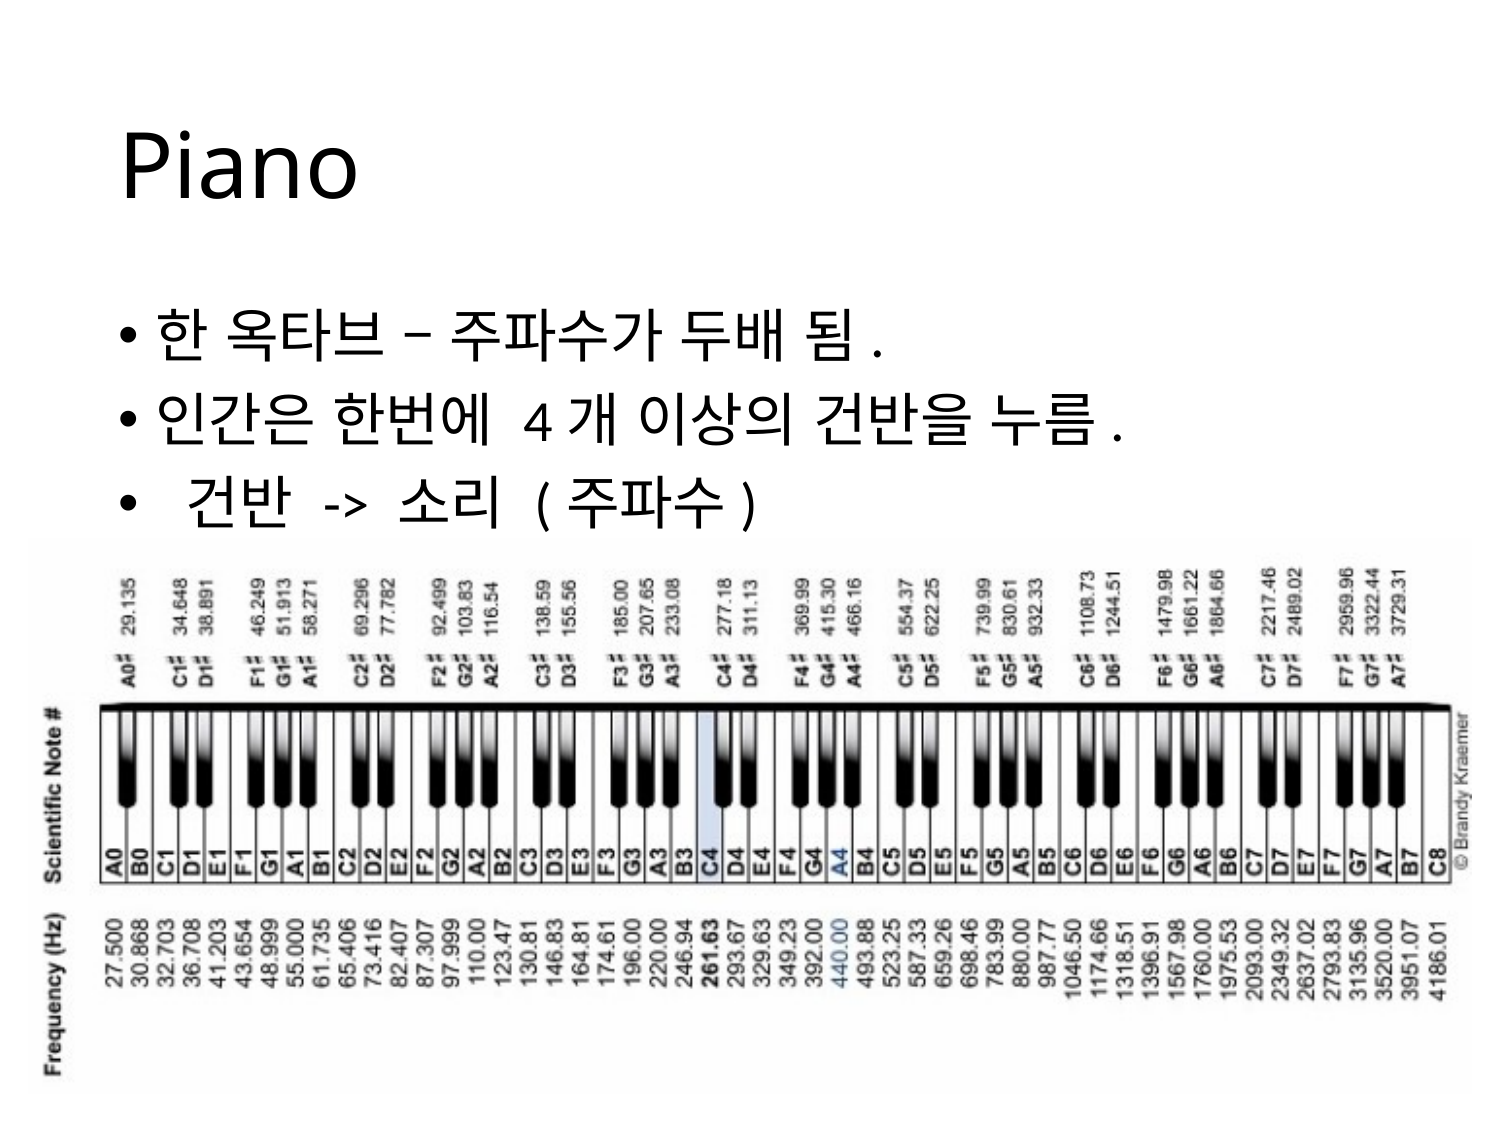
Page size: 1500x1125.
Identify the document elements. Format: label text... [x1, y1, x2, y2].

list 한 옥타브 – 주파수가 두배 됨. 인간은 한번에 4개 이상의 건반을 누름. 건반 -> 소리 (주파수) [103, 299, 1397, 538]
title Piano [103, 59, 1397, 278]
picture [28, 538, 1472, 1095]
